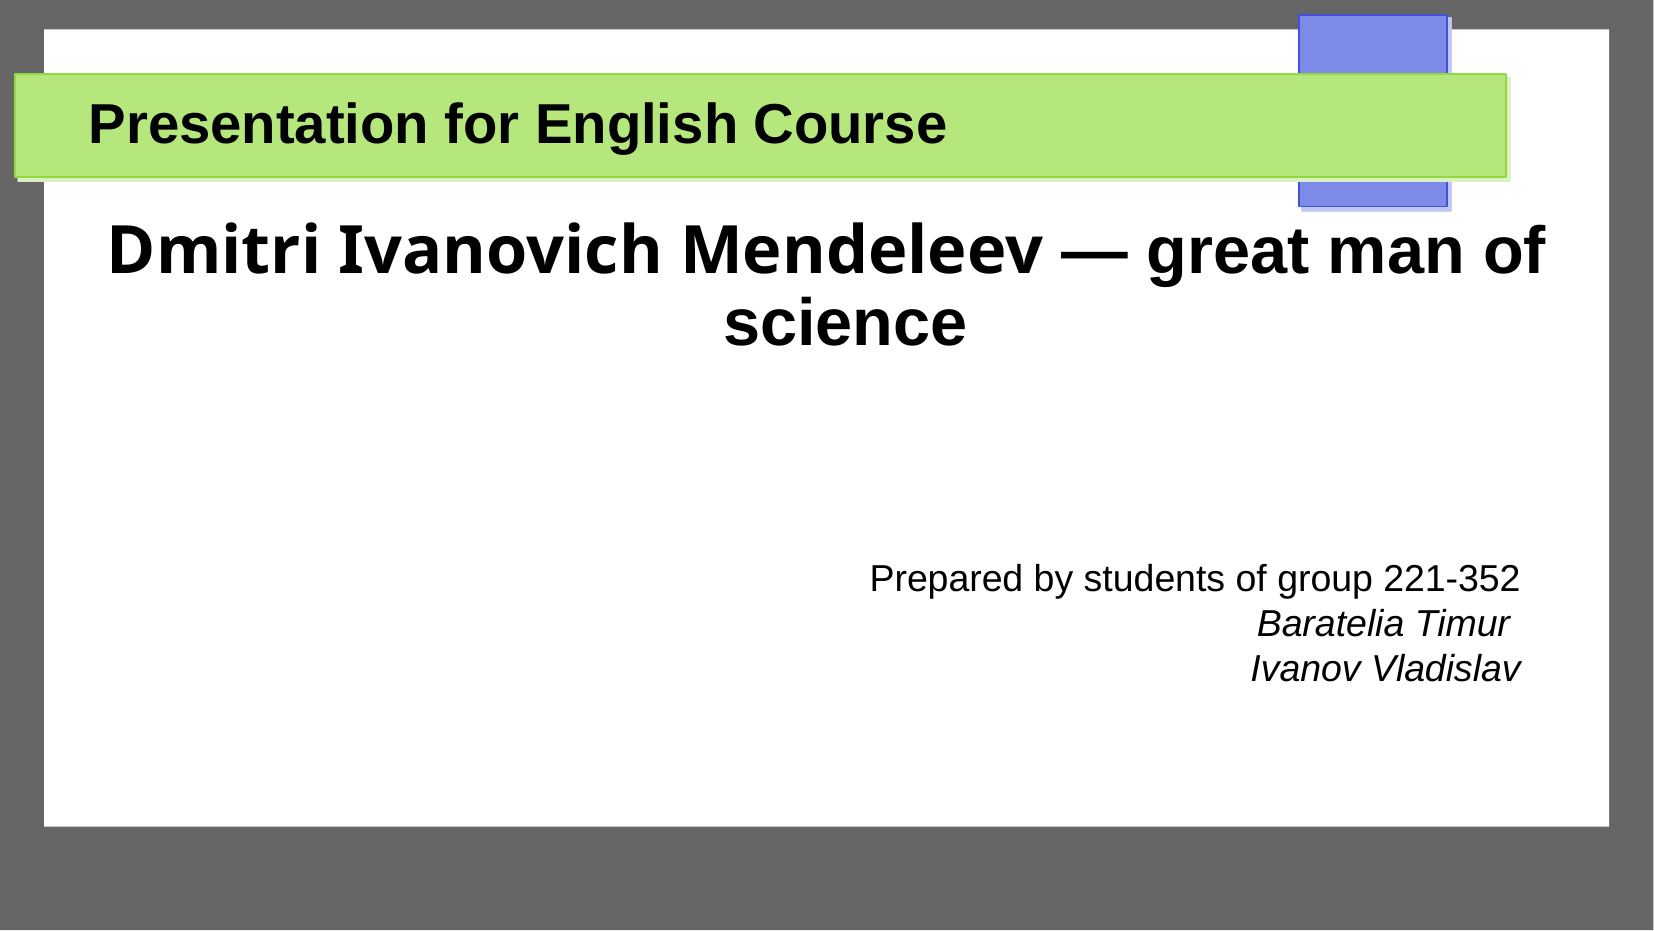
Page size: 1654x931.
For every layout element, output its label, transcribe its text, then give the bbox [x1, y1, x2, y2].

text_box Prepared by students of group 221-352 Baratelia Timur Ivanov Vladislav [265, 501, 1536, 895]
title Presentation for English Course [88, 73, 1506, 178]
subtitle Dmitri Ivanovich Mendeleev — great man of science [88, 221, 1565, 355]
